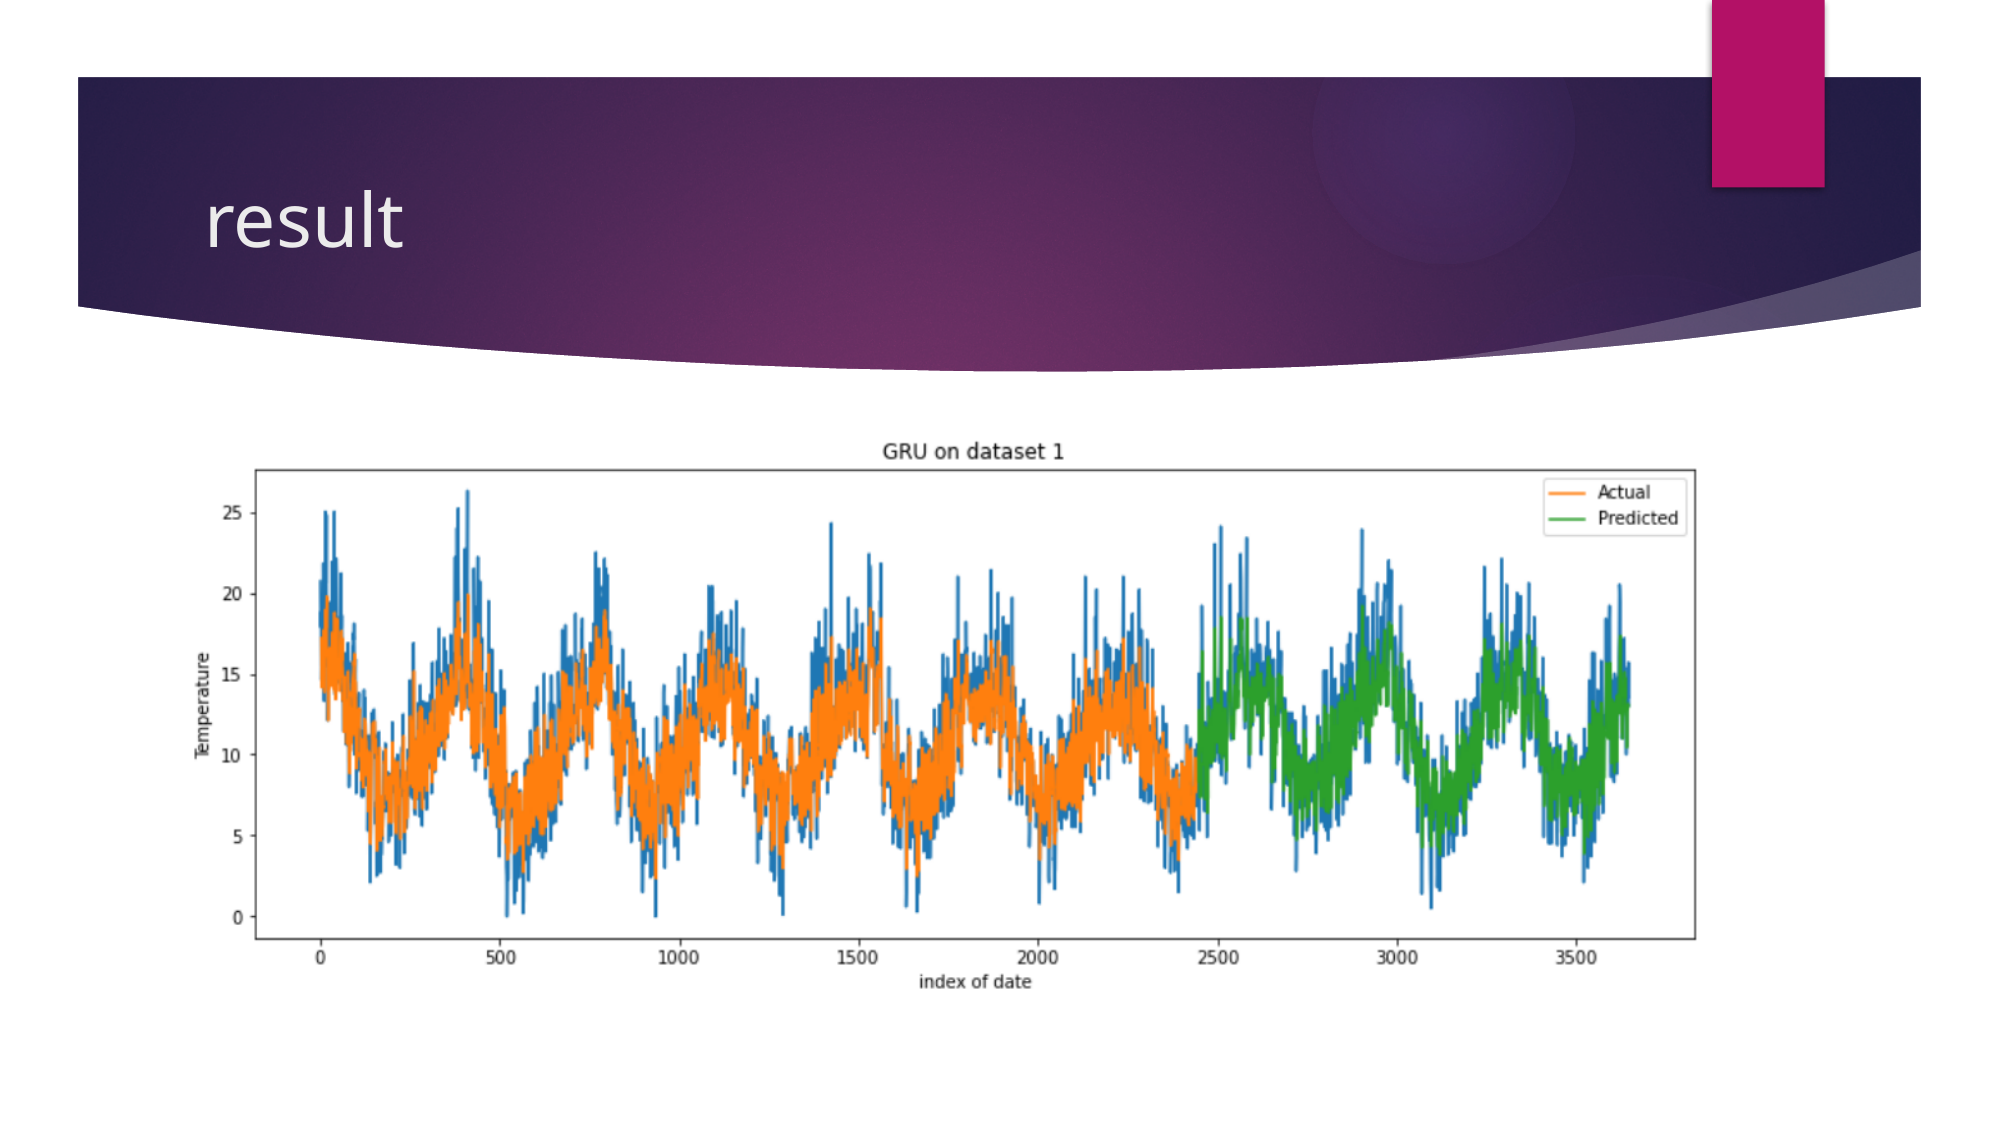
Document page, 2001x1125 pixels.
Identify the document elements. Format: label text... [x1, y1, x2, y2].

picture [172, 426, 1739, 1005]
title result [189, 159, 1627, 276]
